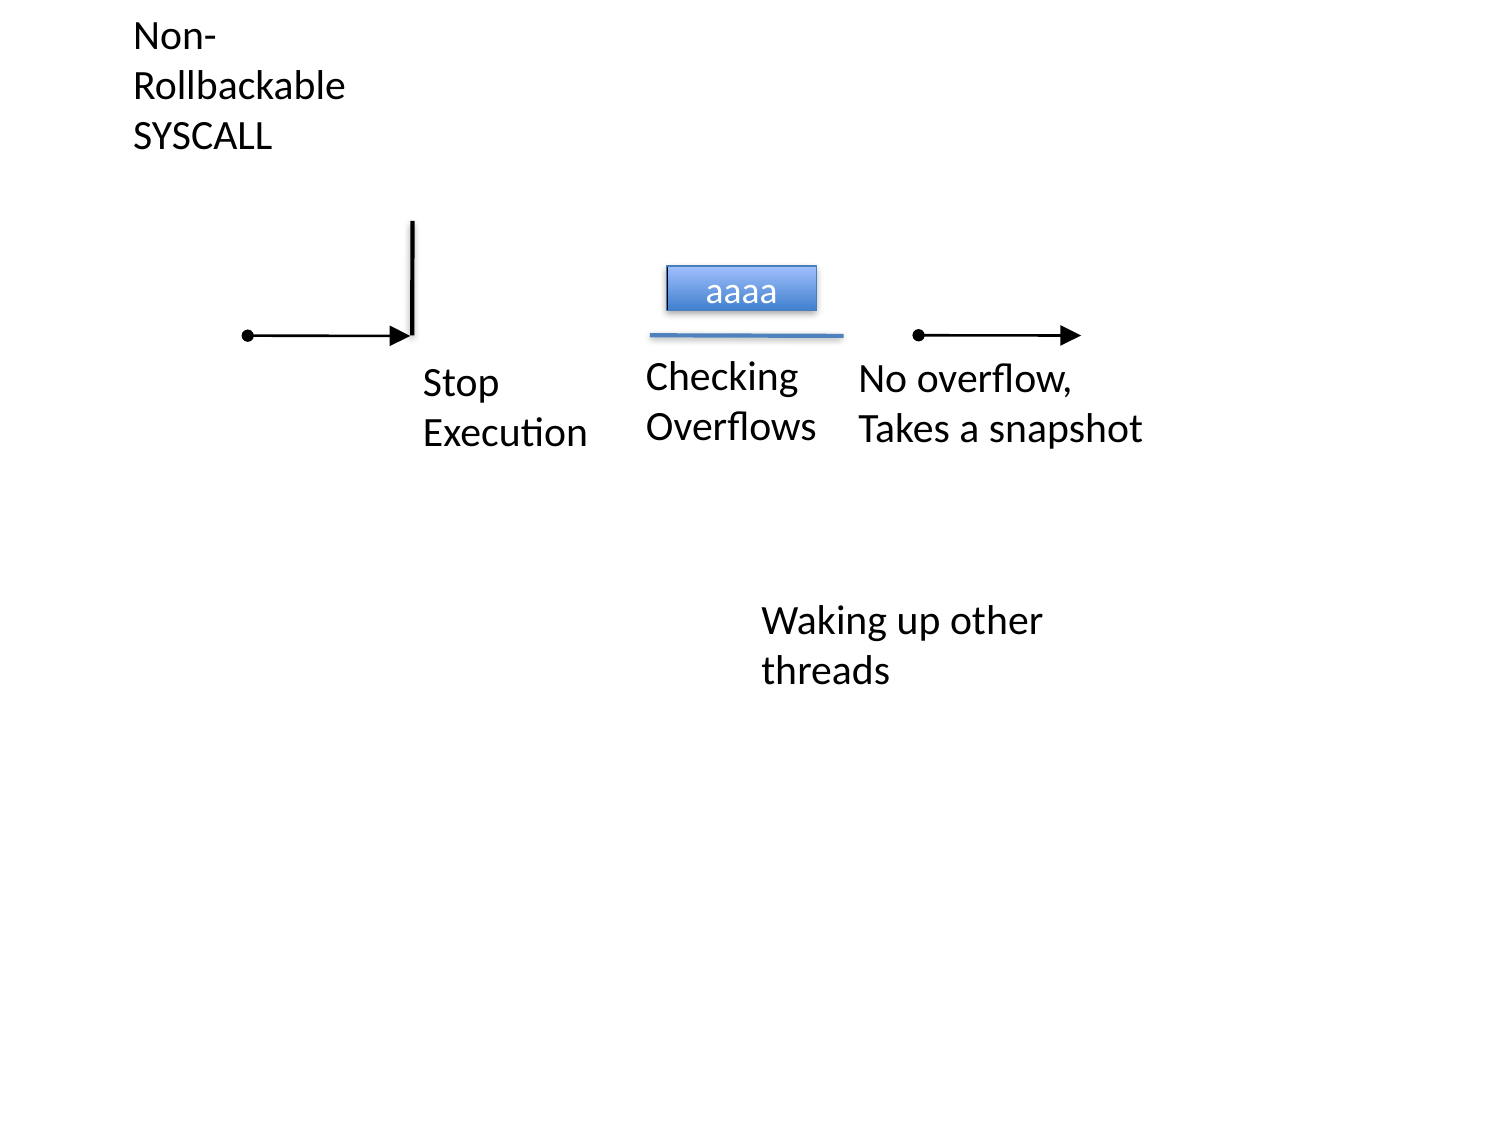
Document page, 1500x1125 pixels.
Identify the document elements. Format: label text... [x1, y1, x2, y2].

text_box Waking up other threads [761, 585, 1076, 701]
text_box Non-Rollbackable SYSCALL [133, 0, 363, 165]
text_box Stop Execution [422, 347, 609, 463]
text_box No overflow, Takes a snapshot [858, 343, 1173, 459]
text_box Checking Overflows [645, 341, 875, 457]
text_box aaaa [666, 265, 817, 311]
